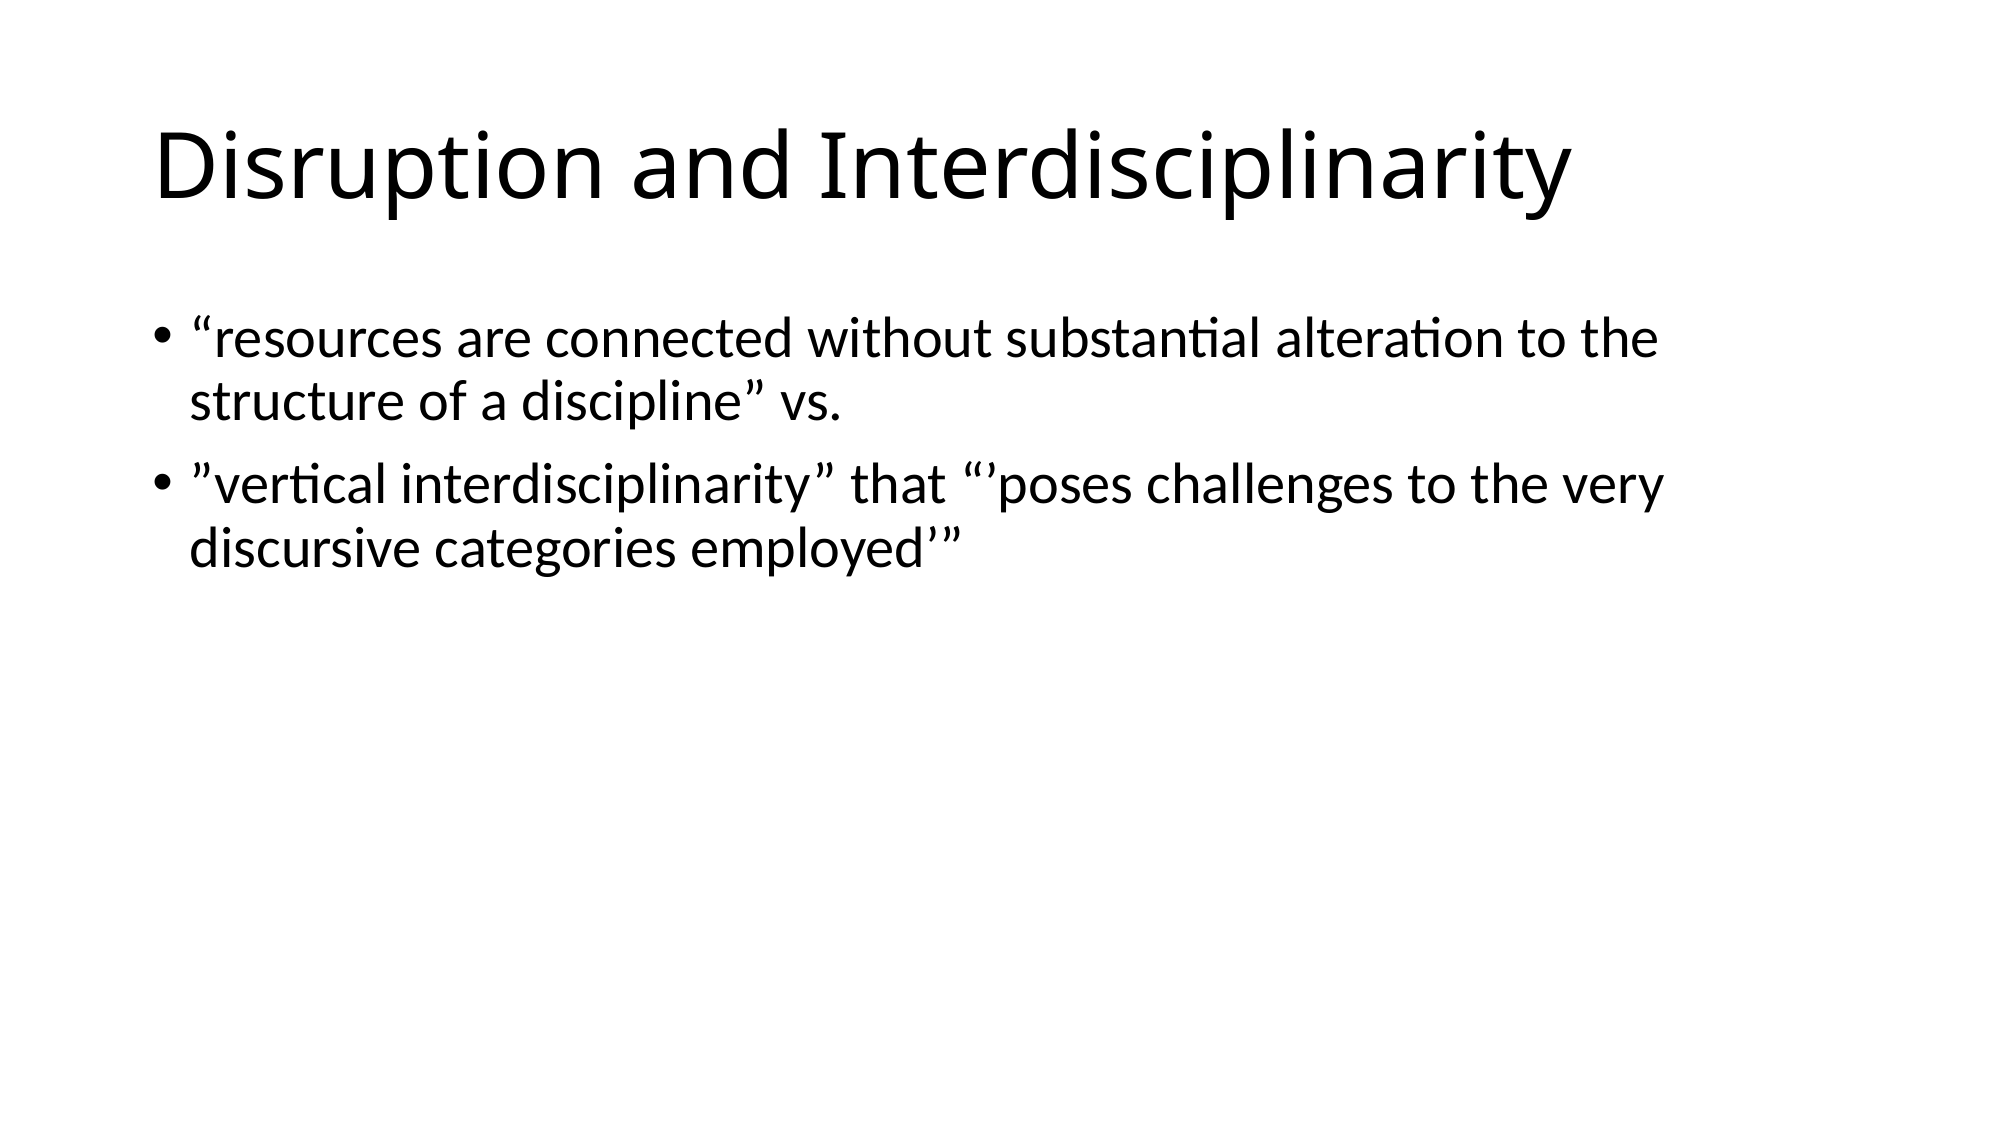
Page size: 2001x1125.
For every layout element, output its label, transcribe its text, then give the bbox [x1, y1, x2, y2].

title Disruption and Interdisciplinarity [137, 59, 1863, 278]
list “resources are connected without substantial alteration to the structure of a discipline” vs. ”vertical interdisciplinarity” that “’poses challenges to the very discursive categories employed’” [137, 299, 1863, 1014]
